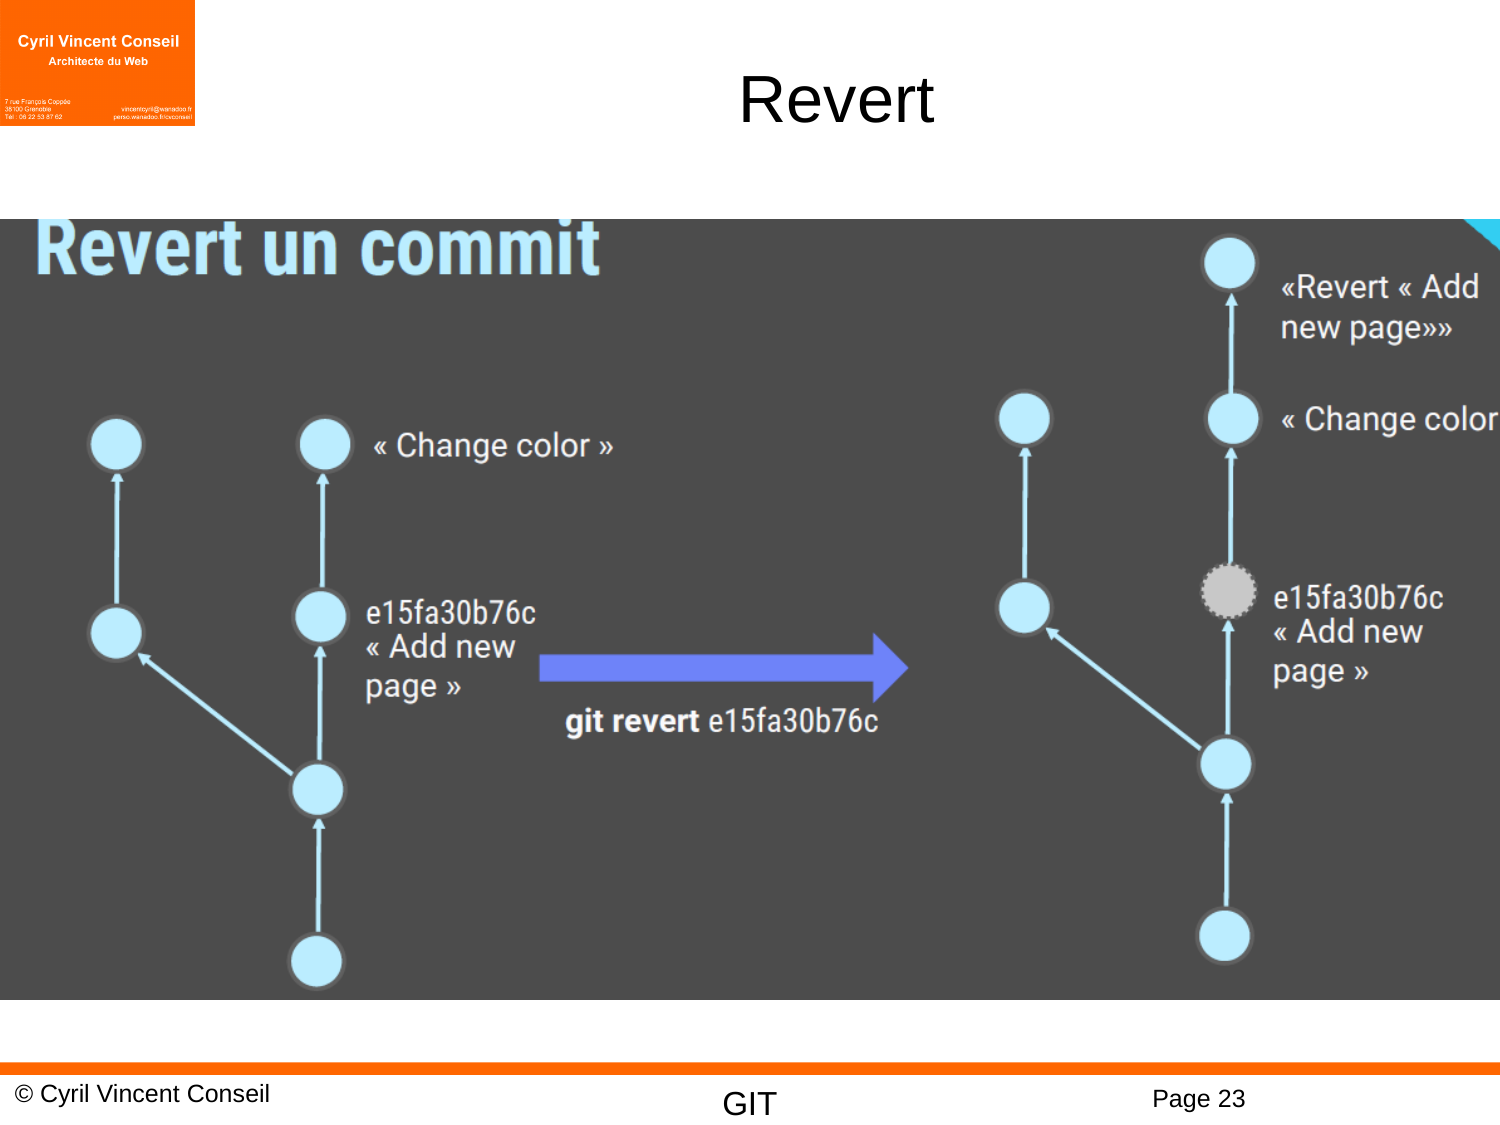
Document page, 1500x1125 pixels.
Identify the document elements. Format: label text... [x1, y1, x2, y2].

picture [0, 219, 1500, 1000]
picture [0, 0, 195, 126]
title Revert [194, 2, 1480, 190]
